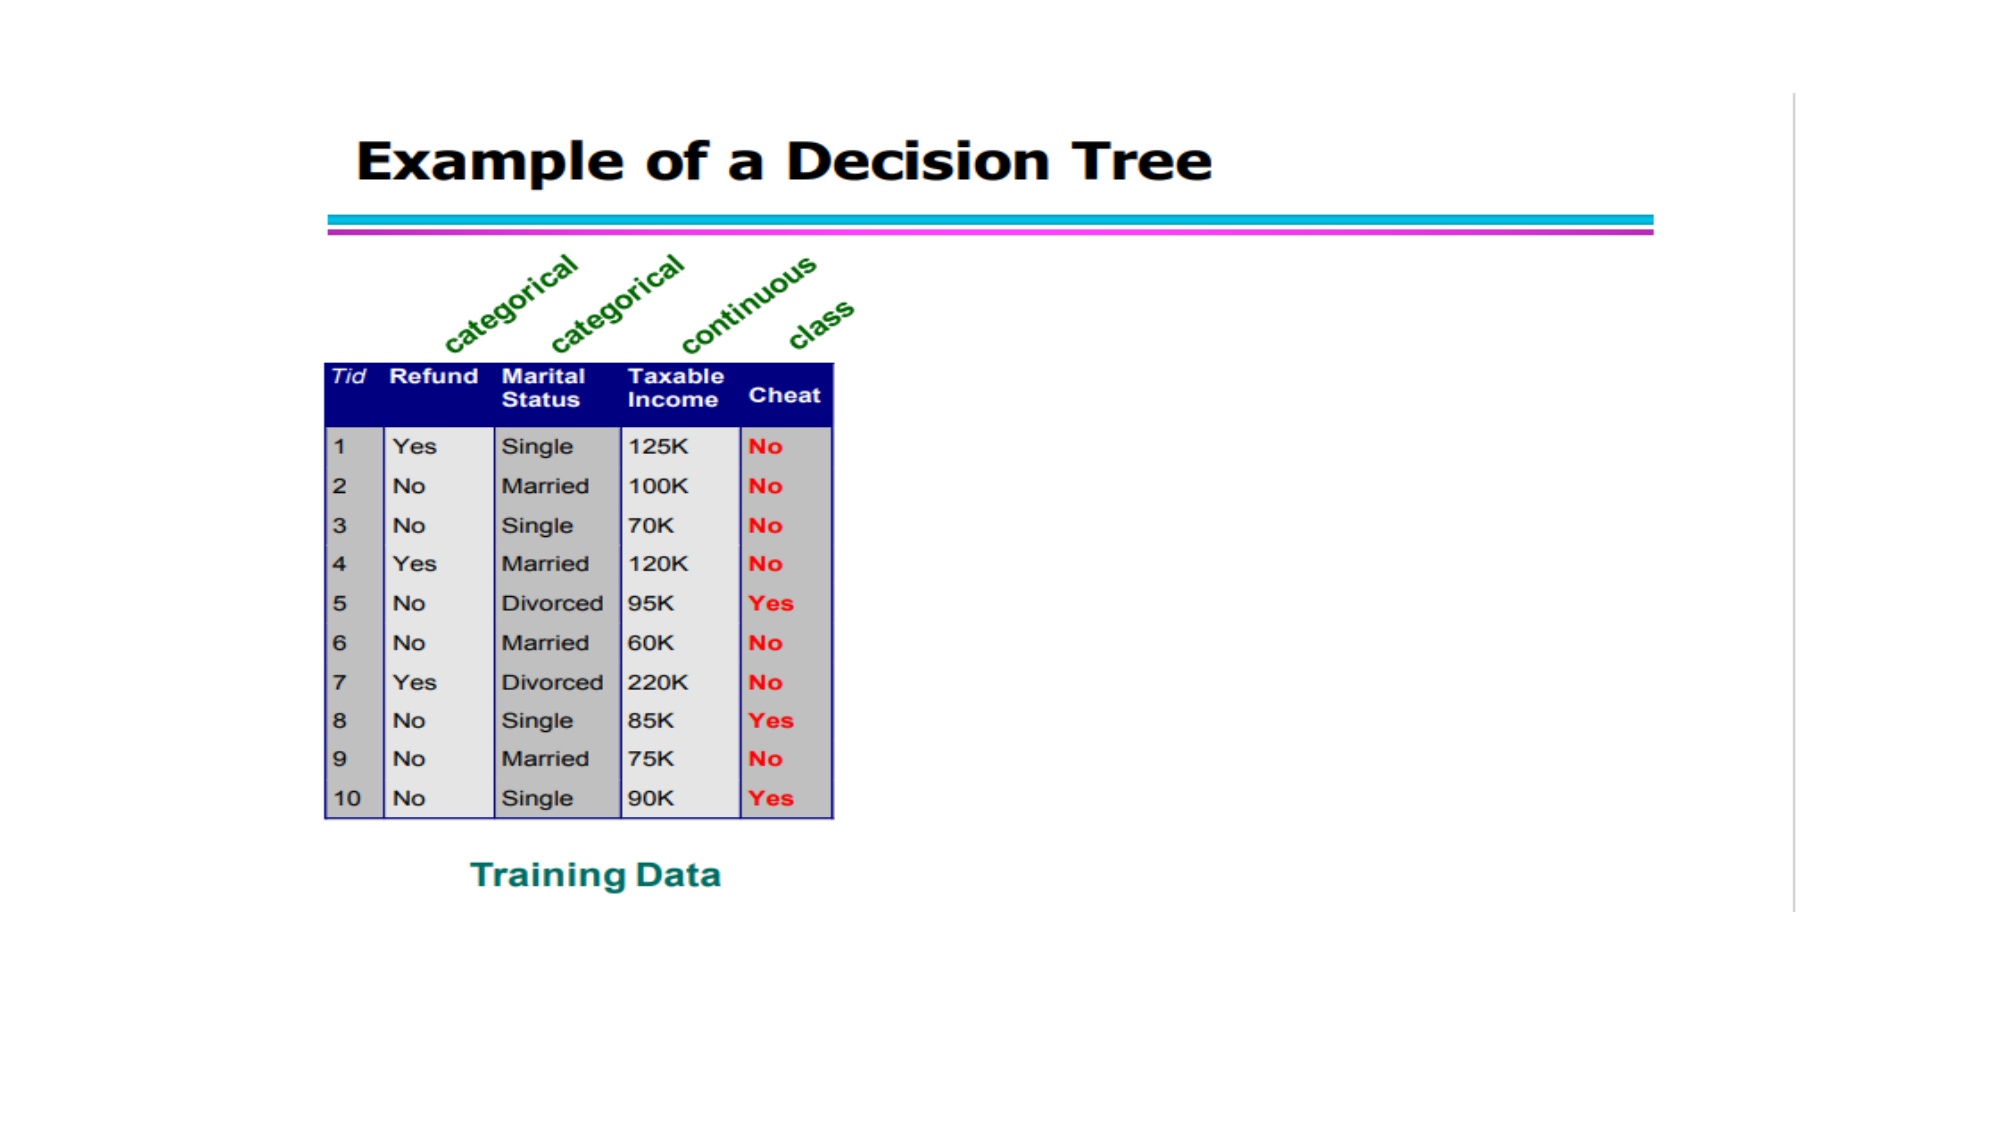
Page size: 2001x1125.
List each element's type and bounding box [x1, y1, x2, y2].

text_box [211, 93, 1796, 912]
